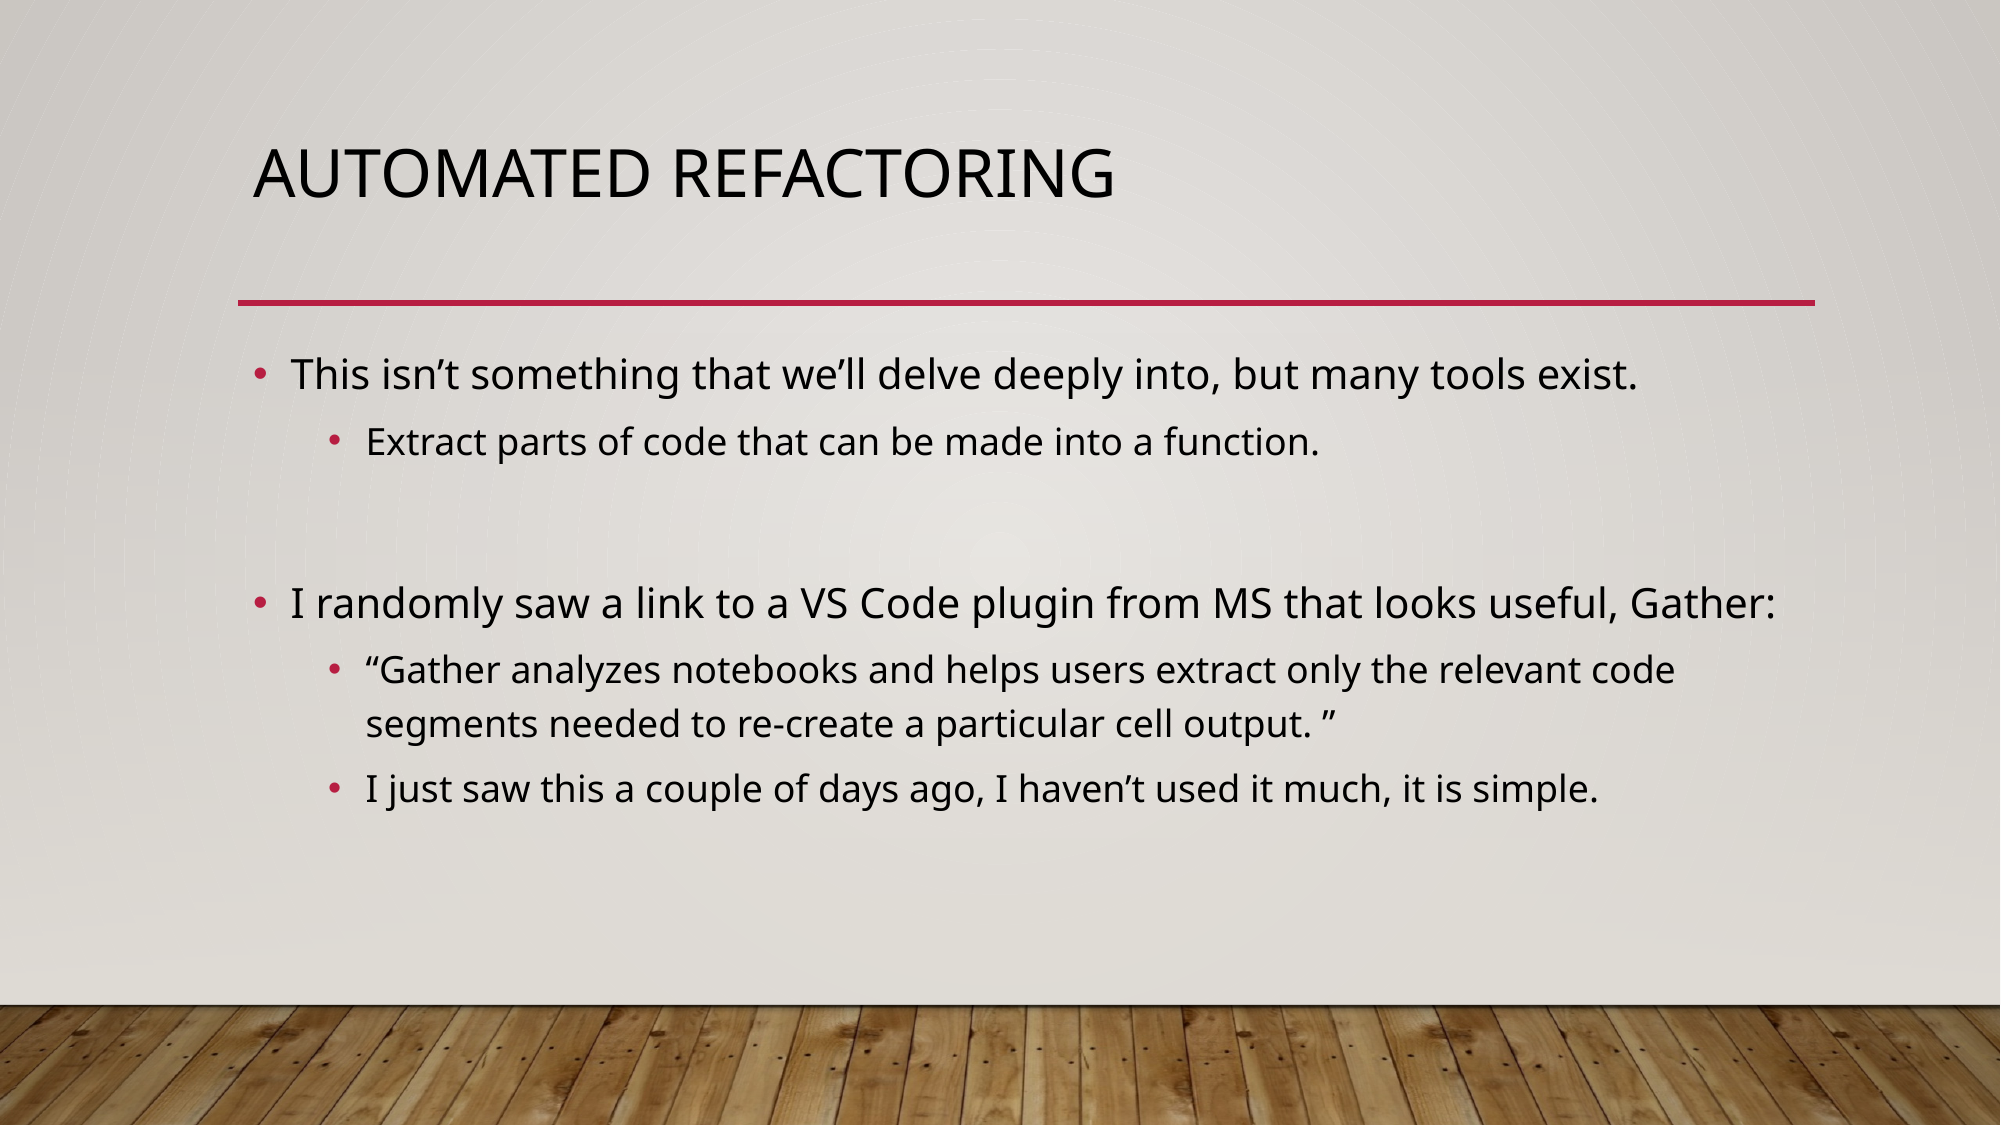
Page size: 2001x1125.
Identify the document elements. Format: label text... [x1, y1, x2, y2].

title Automated Refactoring [238, 131, 1814, 305]
picture [0, 1005, 2000, 1125]
list This isn’t something that we’ll delve deeply into, but many tools exist. Extract parts of code that can be made into a function. I randomly saw a link to a VS Code plugin from MS that looks useful, Gather: “Gather analyzes notebooks and helps users extract only the relevant code segments needed to re-create a particular cell output. ” I just saw this a couple of days ago, I haven’t used it much, it is simple. [238, 330, 1814, 993]
